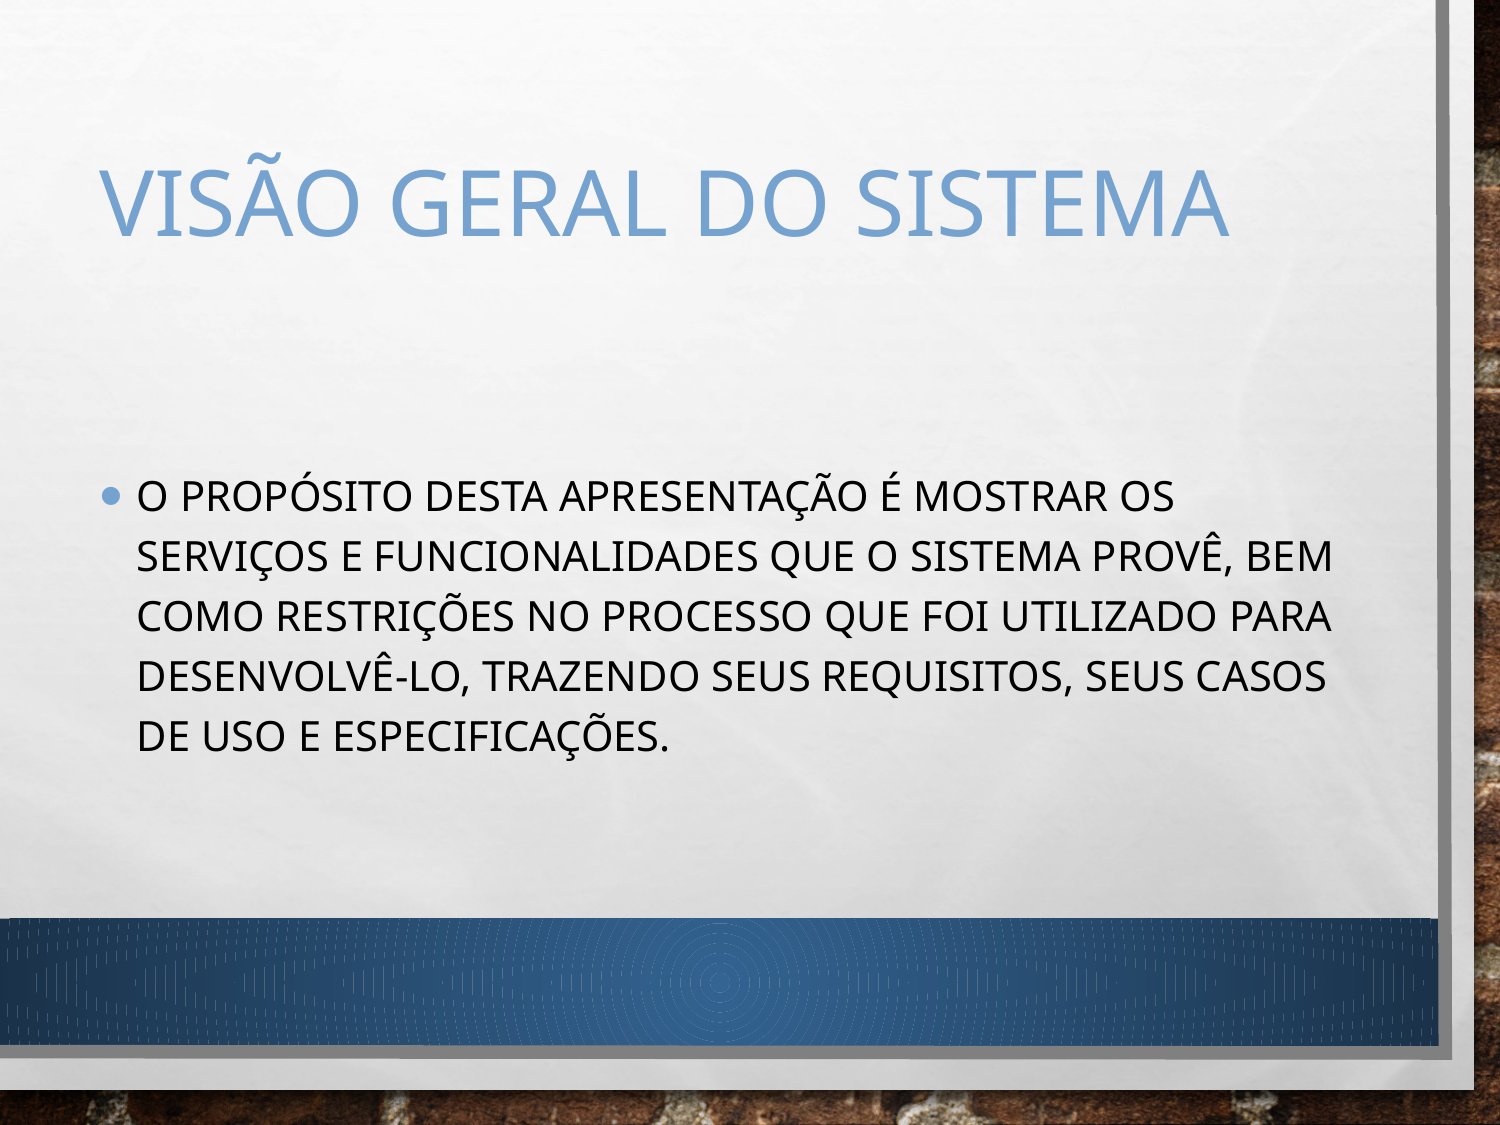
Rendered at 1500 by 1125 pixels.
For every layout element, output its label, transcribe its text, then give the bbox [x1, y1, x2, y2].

title Visão geral do Sistema [84, 112, 1364, 302]
list O propósito desta apresentação é mostrar os serviços e funcionalidades que o sistema provê, bem como restrições no processo que foi utilizado para desenvolvê-lo, trazendo seus requisitos, seus casos de uso e especificações. [84, 338, 1364, 882]
picture [0, 0, 1500, 1125]
